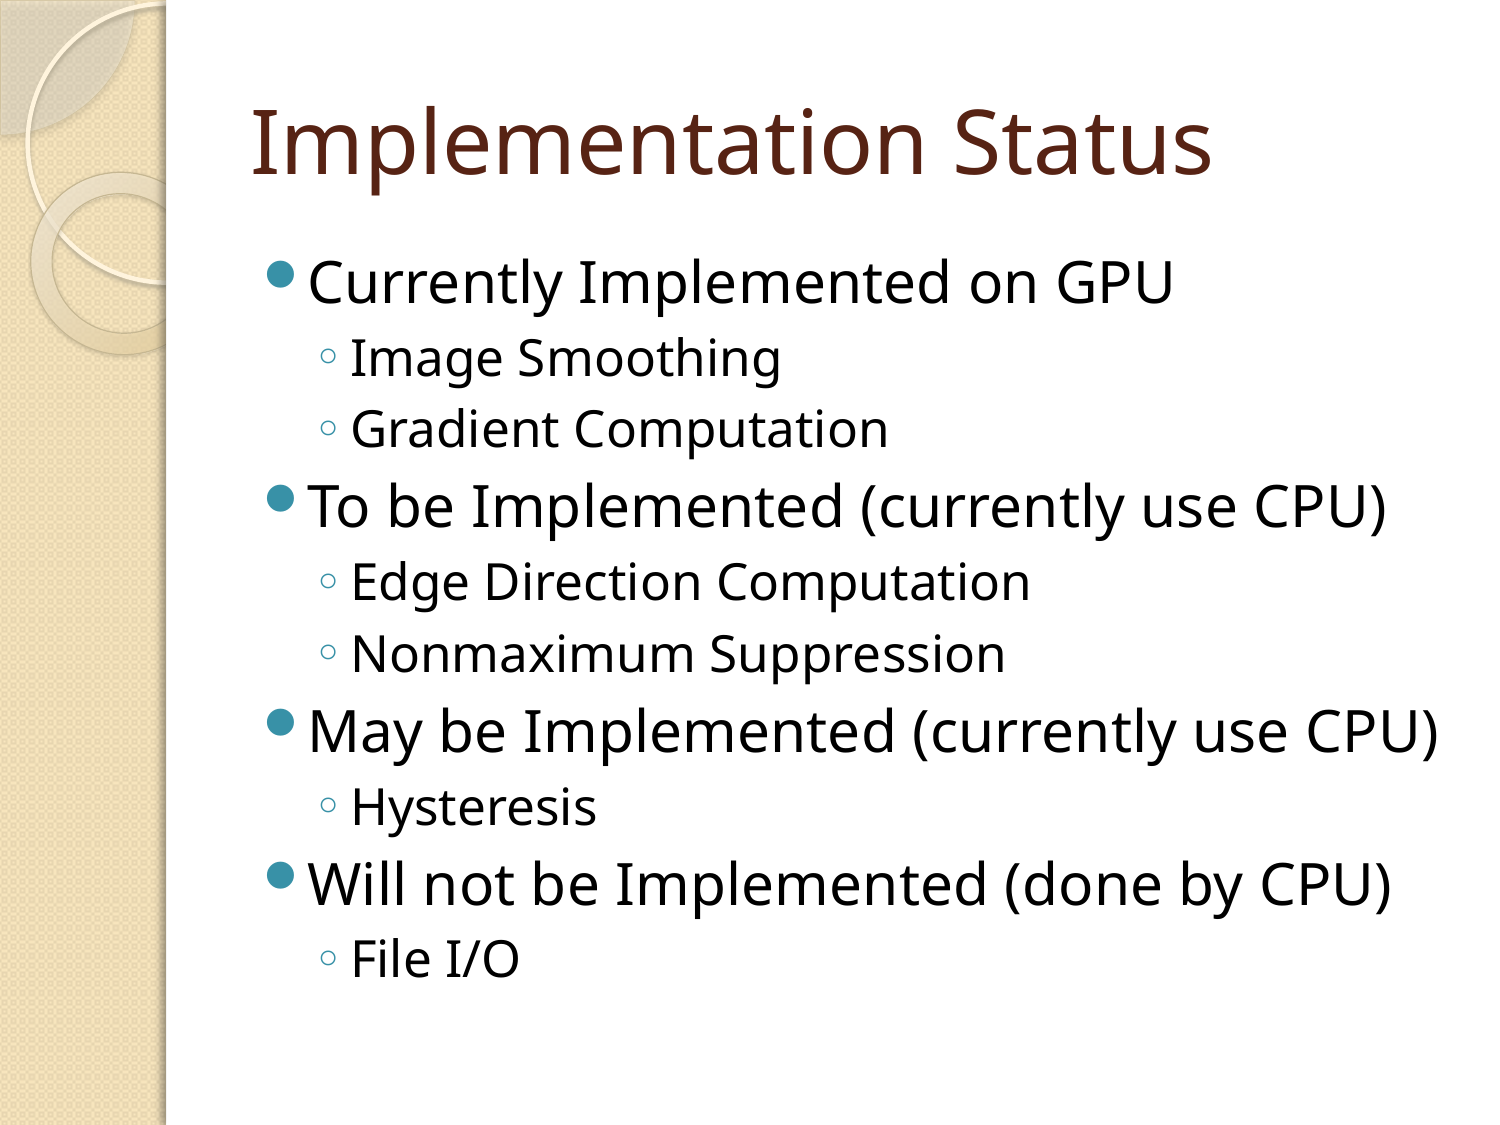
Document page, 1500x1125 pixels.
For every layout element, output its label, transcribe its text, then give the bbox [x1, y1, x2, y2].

list Currently Implemented on GPU Image Smoothing Gradient Computation To be Implemented (currently use CPU) Edge Direction Computation Nonmaximum Suppression May be Implemented (currently use CPU) Hysteresis Will not be Implemented (done by CPU) File I/O [235, 237, 1466, 1025]
title Implementation Status [235, 45, 1466, 233]
